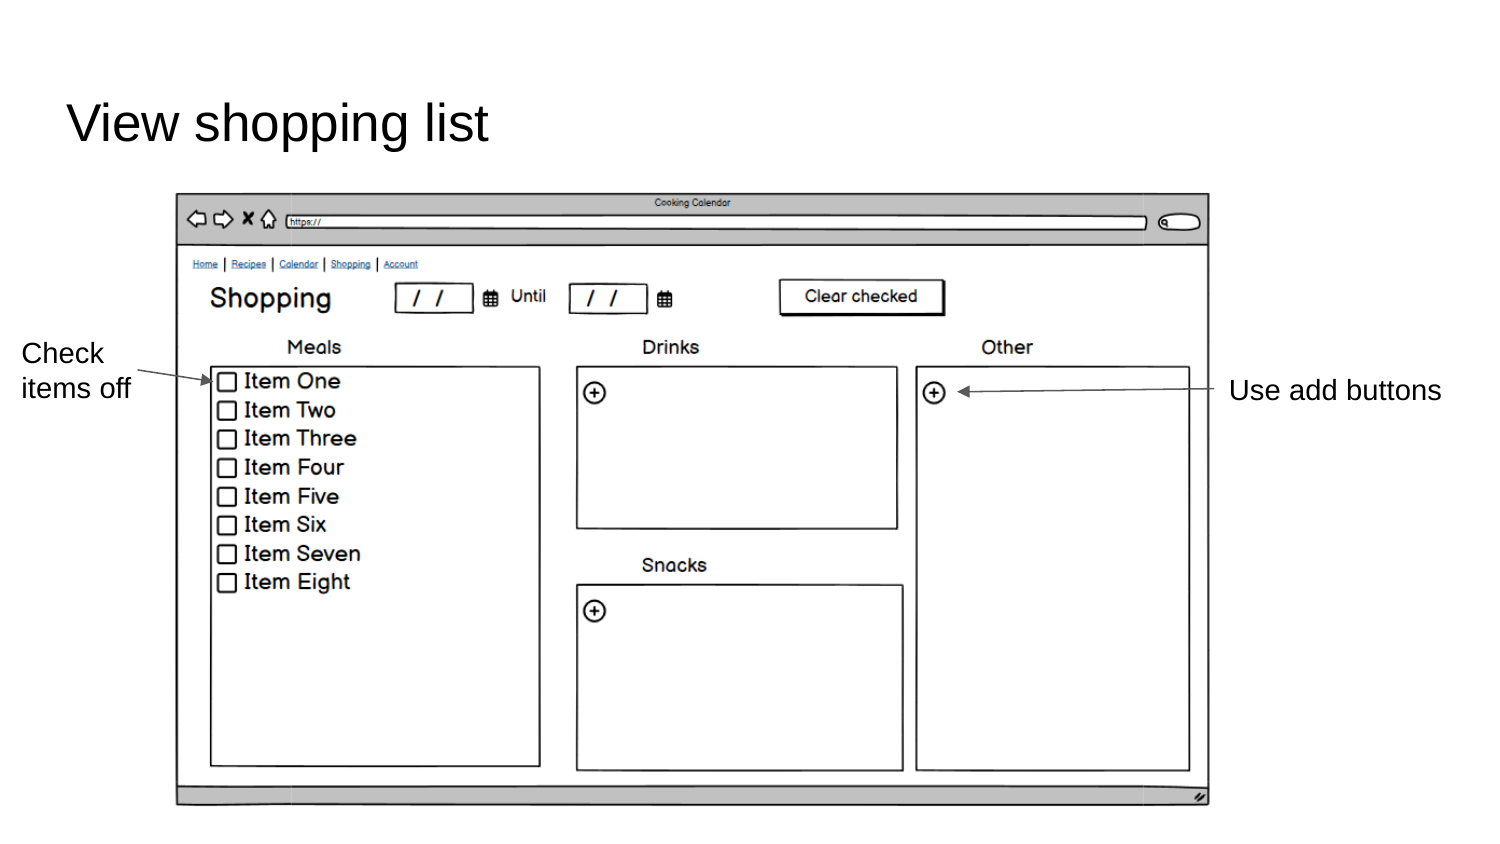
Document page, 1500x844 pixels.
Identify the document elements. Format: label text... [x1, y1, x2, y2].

title View shopping list [51, 72, 1449, 167]
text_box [956, 388, 1215, 393]
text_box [137, 369, 214, 382]
text_box Use add buttons [1234, 356, 1459, 422]
text_box Check items off [6, 319, 159, 420]
picture [167, 191, 1230, 819]
